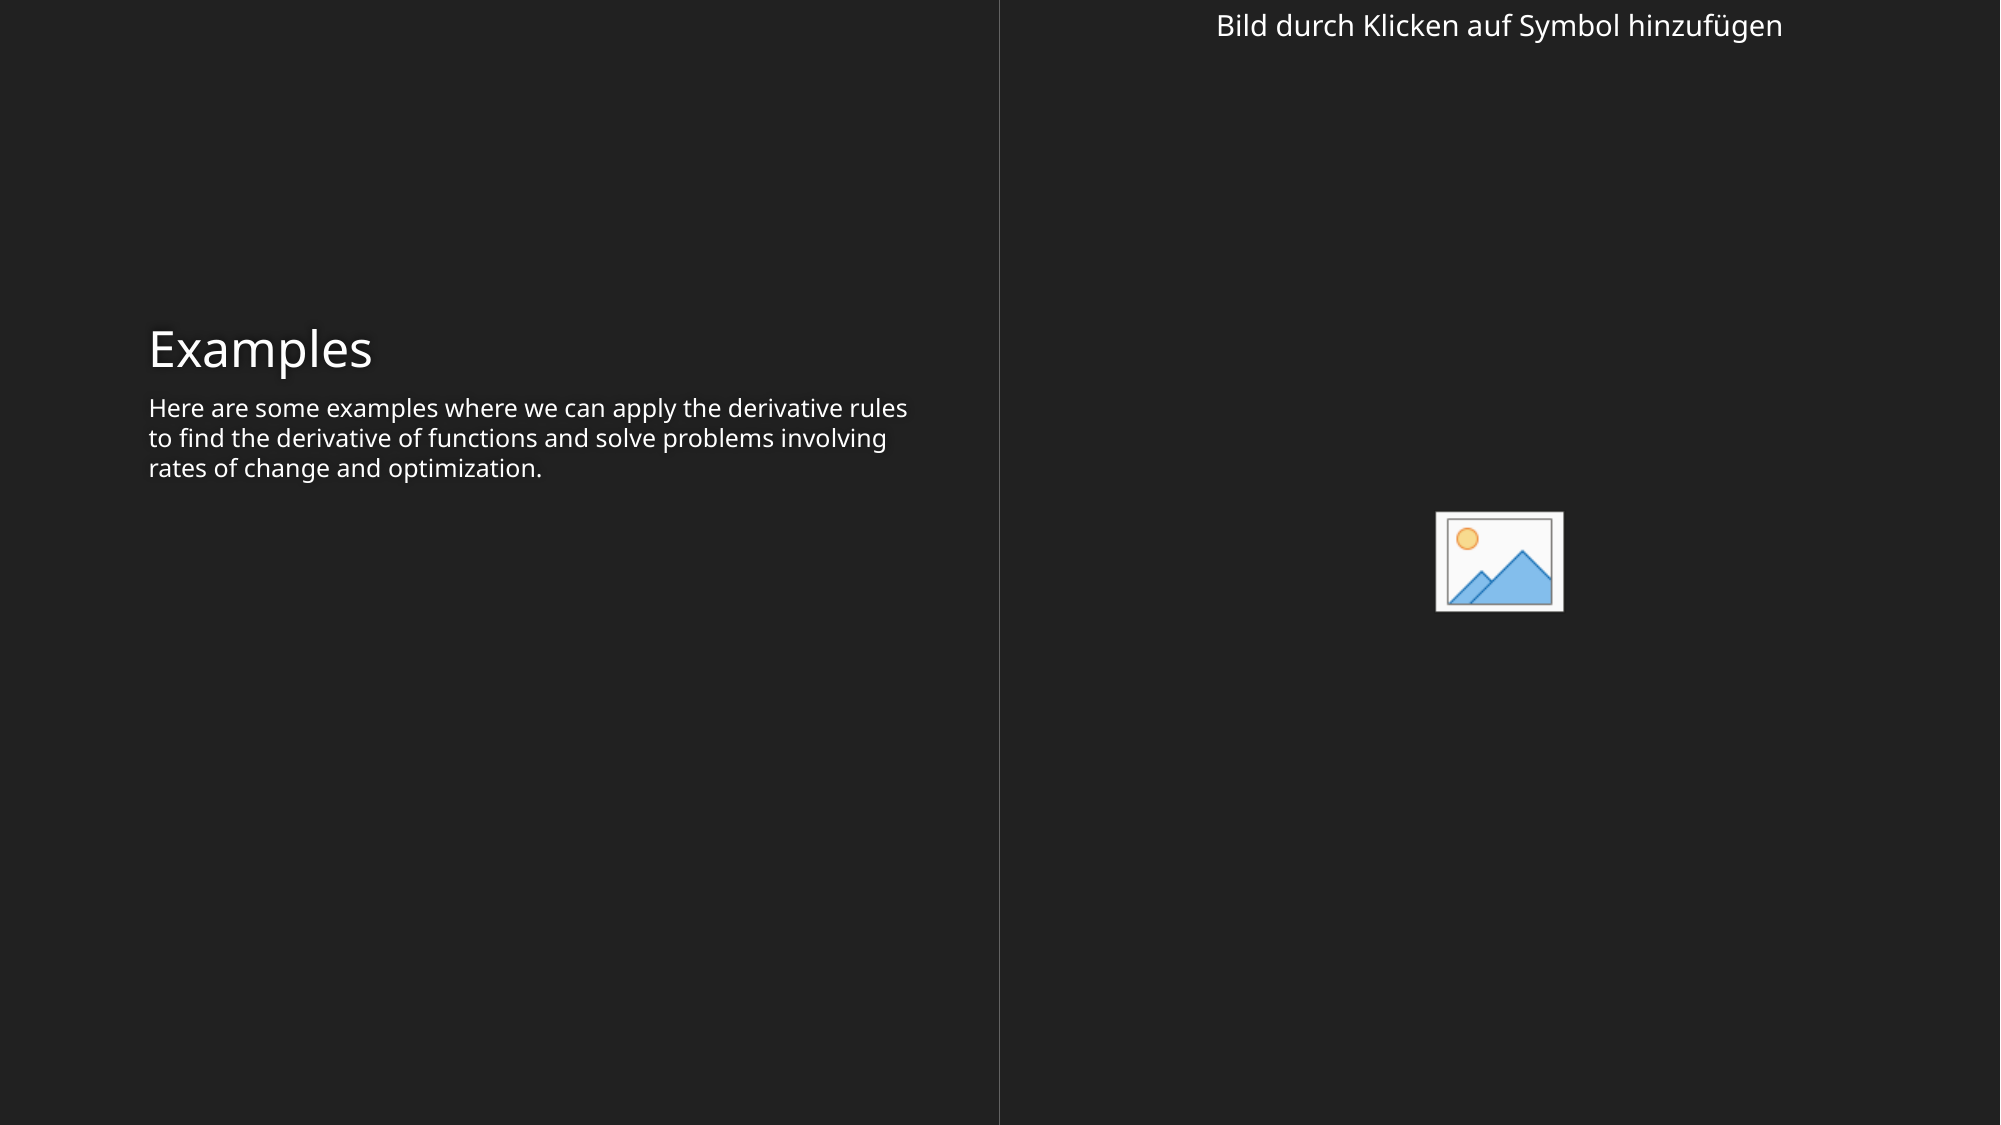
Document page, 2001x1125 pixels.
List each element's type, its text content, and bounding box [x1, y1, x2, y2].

list Here are some examples where we can apply the derivative rules to find the derivative of functions and solve problems involving rates of change and optimization. [133, 384, 930, 962]
title Examples [133, 119, 930, 379]
picture [1000, 0, 2000, 1125]
